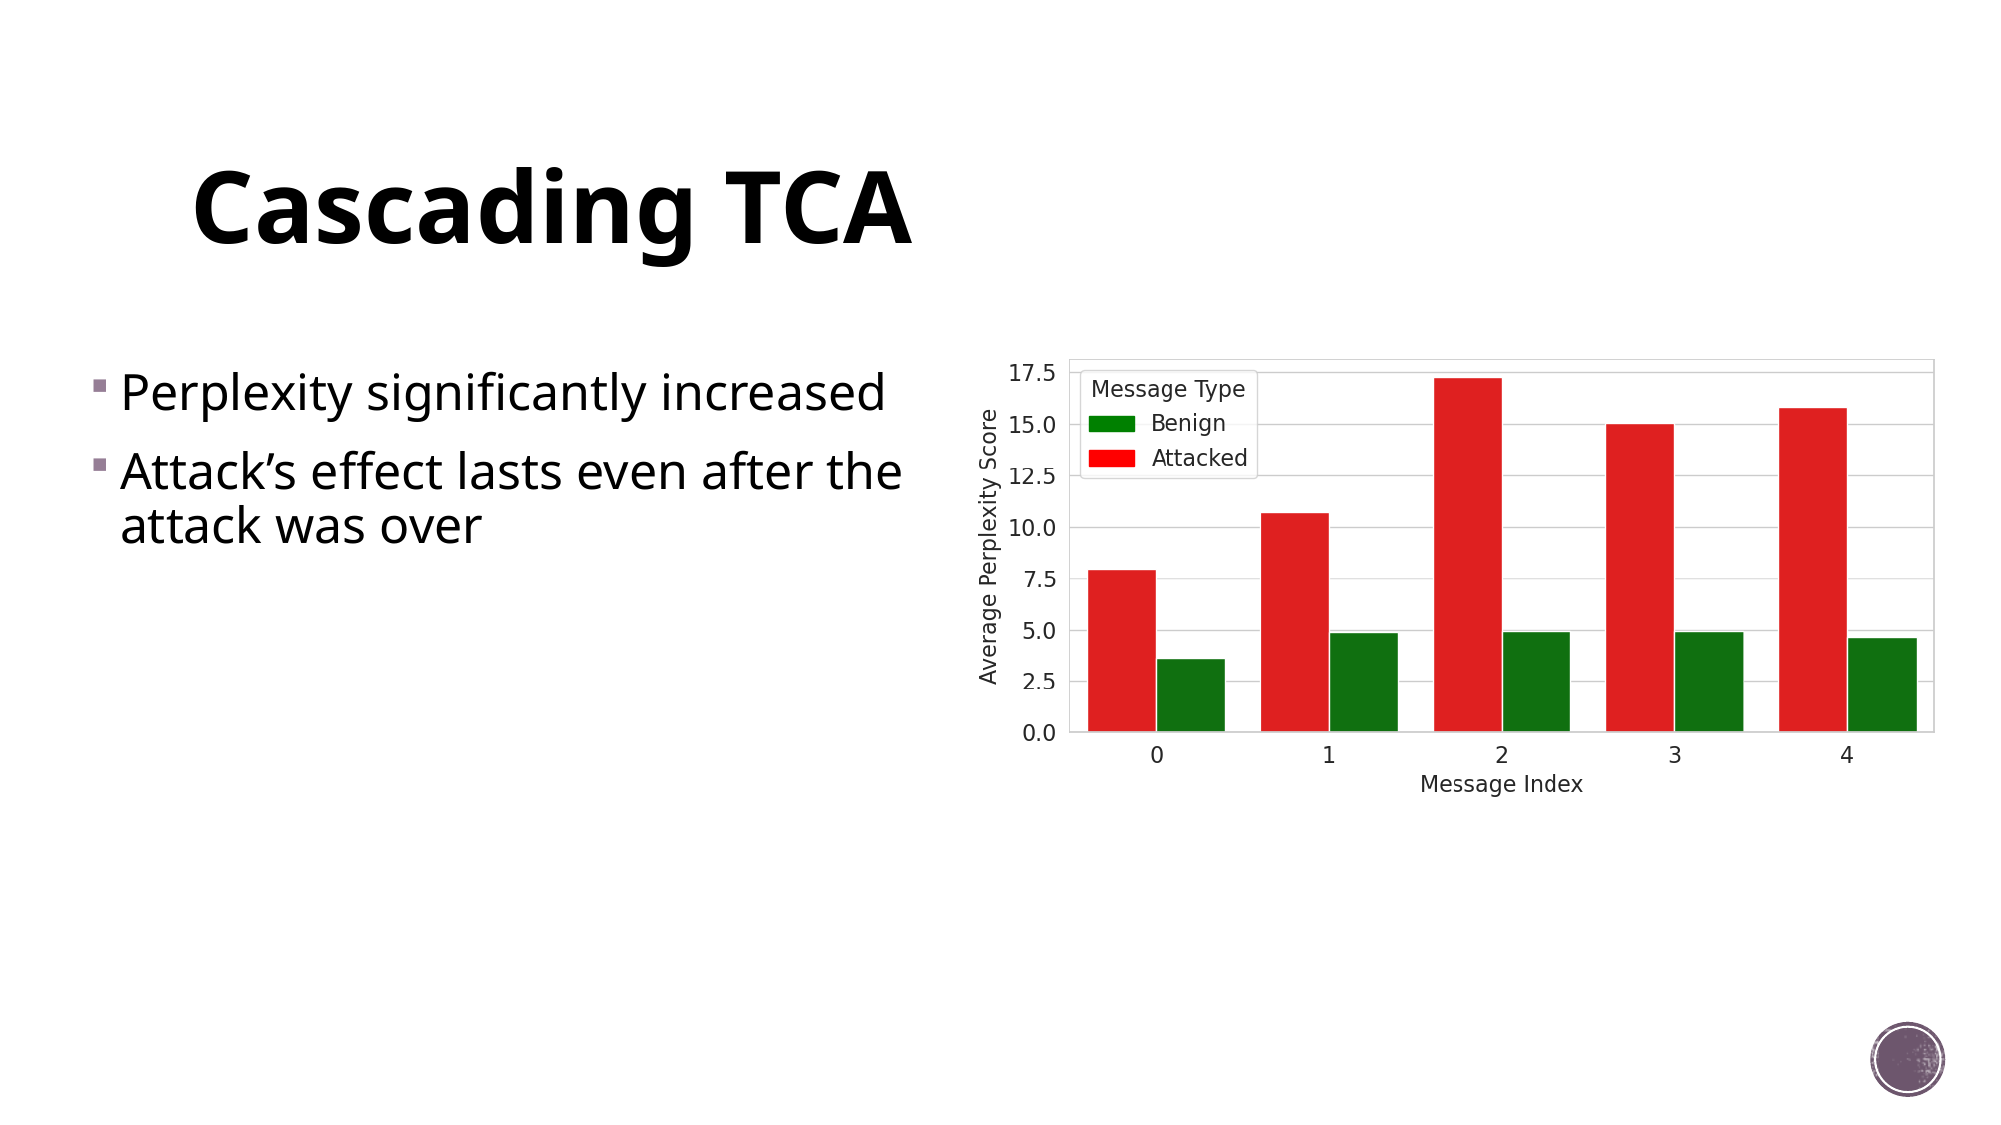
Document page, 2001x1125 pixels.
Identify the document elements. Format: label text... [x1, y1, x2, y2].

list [978, 365, 1932, 795]
list Perplexity significantly increased Attack’s effect lasts even after the attack was over [75, 360, 956, 1013]
title Cascading TCA [175, 79, 1826, 344]
